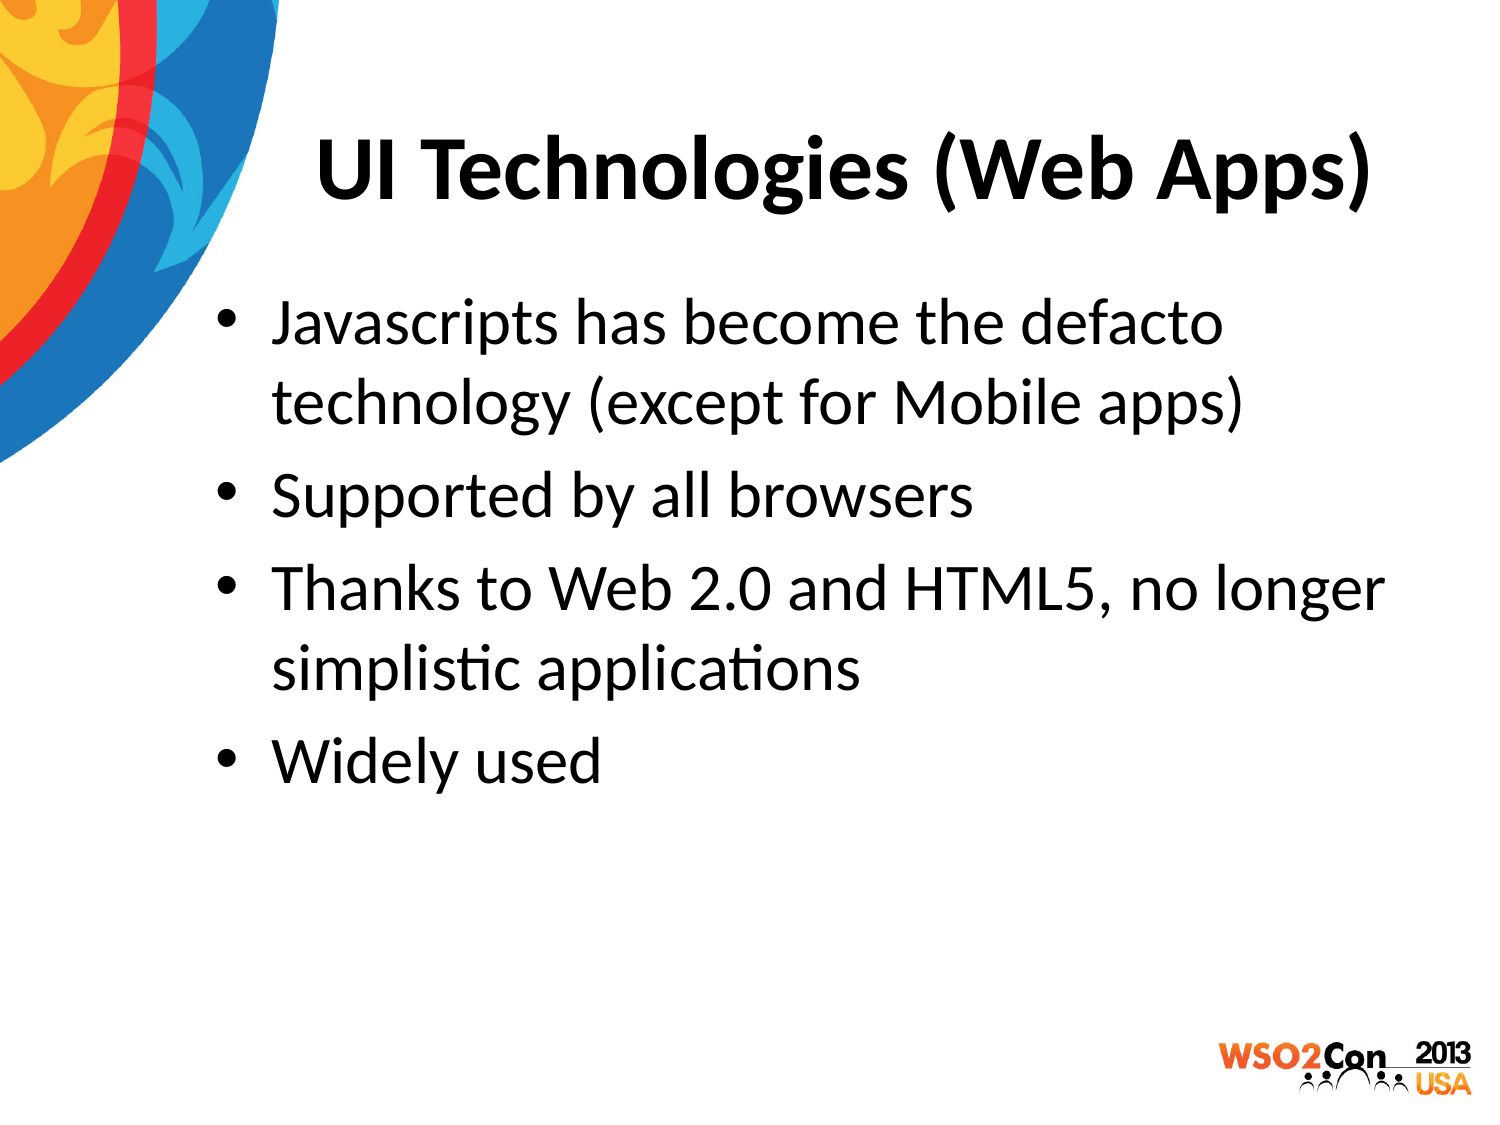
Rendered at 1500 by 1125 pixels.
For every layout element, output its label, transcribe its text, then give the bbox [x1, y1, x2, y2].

picture [0, 0, 1500, 1125]
title UI Technologies (Web Apps) [300, 45, 1425, 233]
list Javascripts has become the defacto technology (except for Mobile apps) Supported by all browsers Thanks to Web 2.0 and HTML5, no longer simplistic applications Widely used [200, 262, 1425, 1078]
